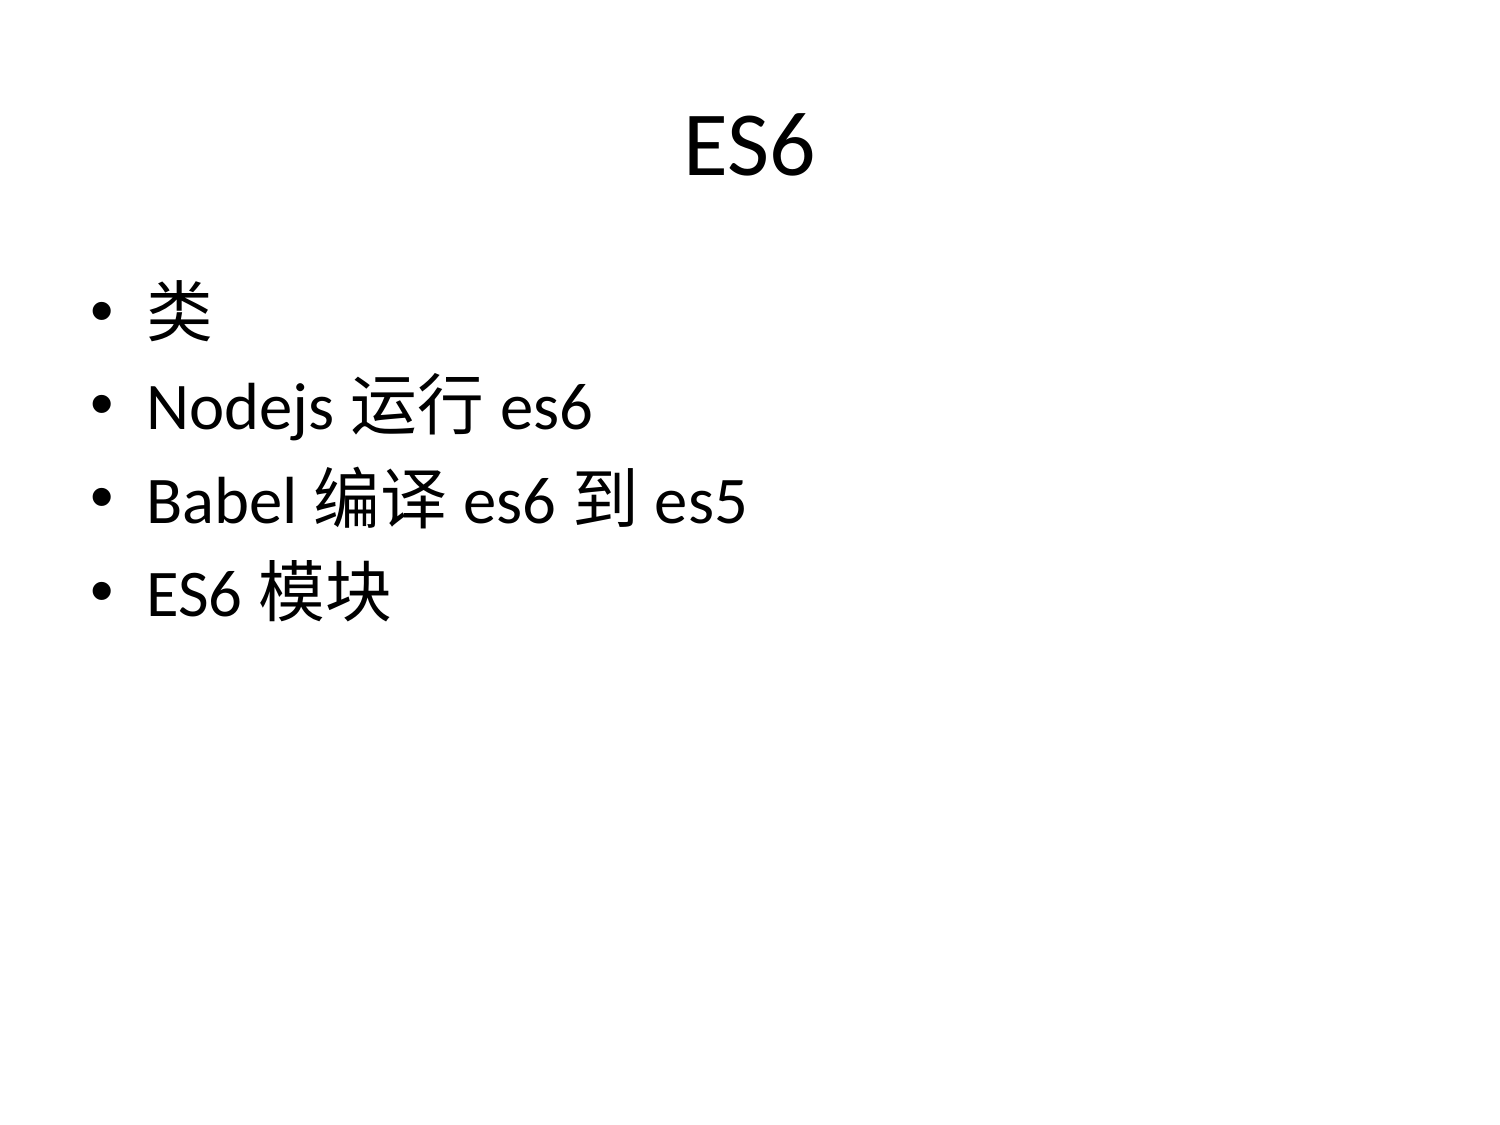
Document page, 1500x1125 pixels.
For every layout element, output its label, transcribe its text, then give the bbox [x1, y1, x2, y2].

list 类 Nodejs运行es6 Babel编译es6到es5 ES6模块 [75, 262, 1425, 1005]
title ES6 [75, 45, 1425, 233]
